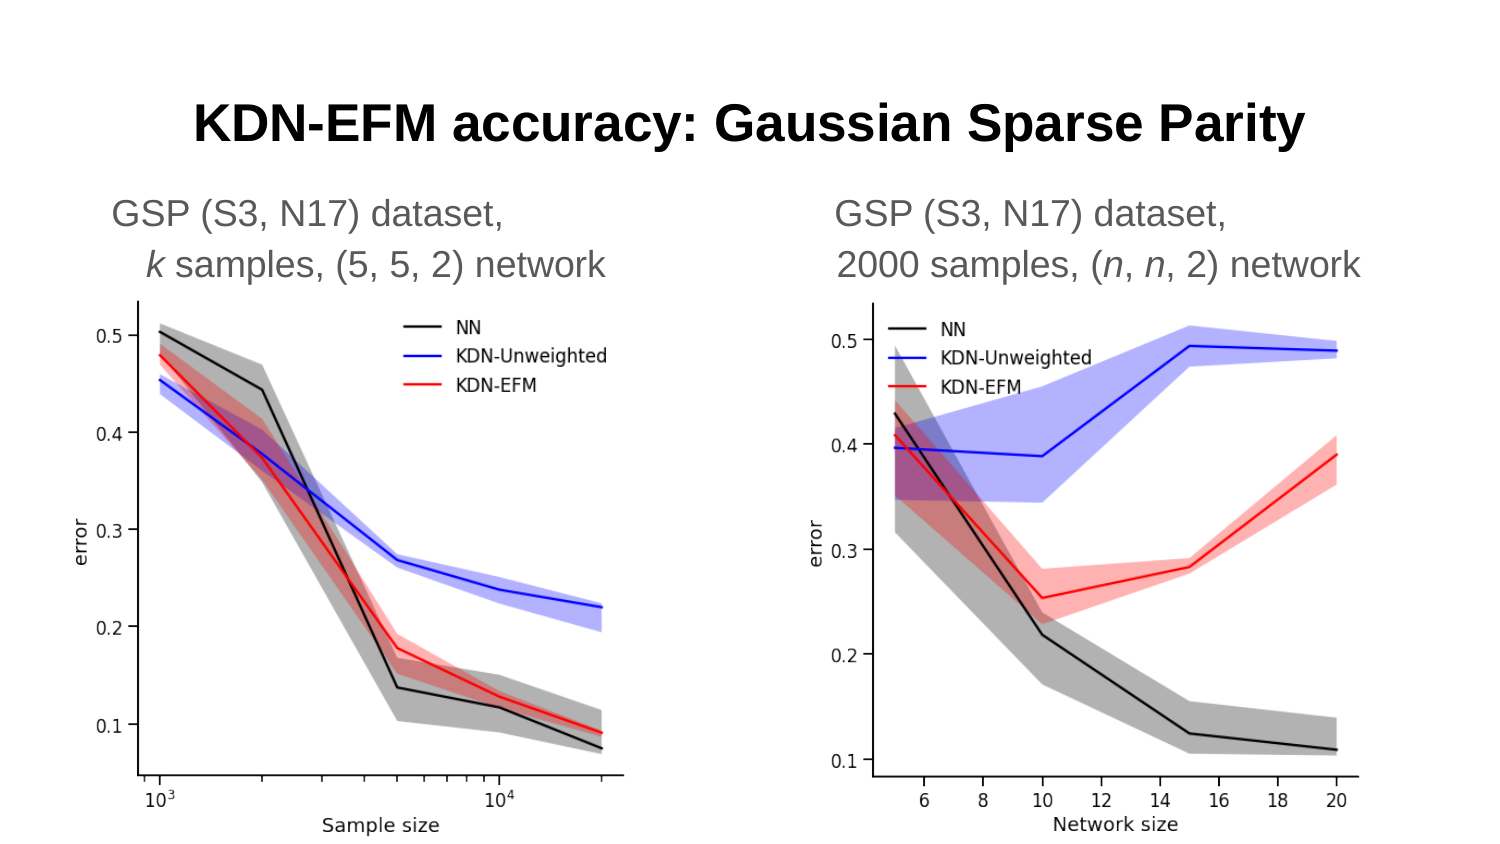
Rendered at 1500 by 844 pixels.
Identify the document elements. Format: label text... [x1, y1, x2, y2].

picture [798, 296, 1366, 842]
picture [64, 295, 631, 843]
title KDN-EFM accuracy: Gaussian Sparse Parity [51, 72, 1449, 167]
list GSP (S3, N17) dataset, k samples, (5, 5, 2) network [93, 166, 660, 313]
list GSP (S3, N17) dataset, 2000 samples, (n, n, 2) network [815, 166, 1383, 313]
